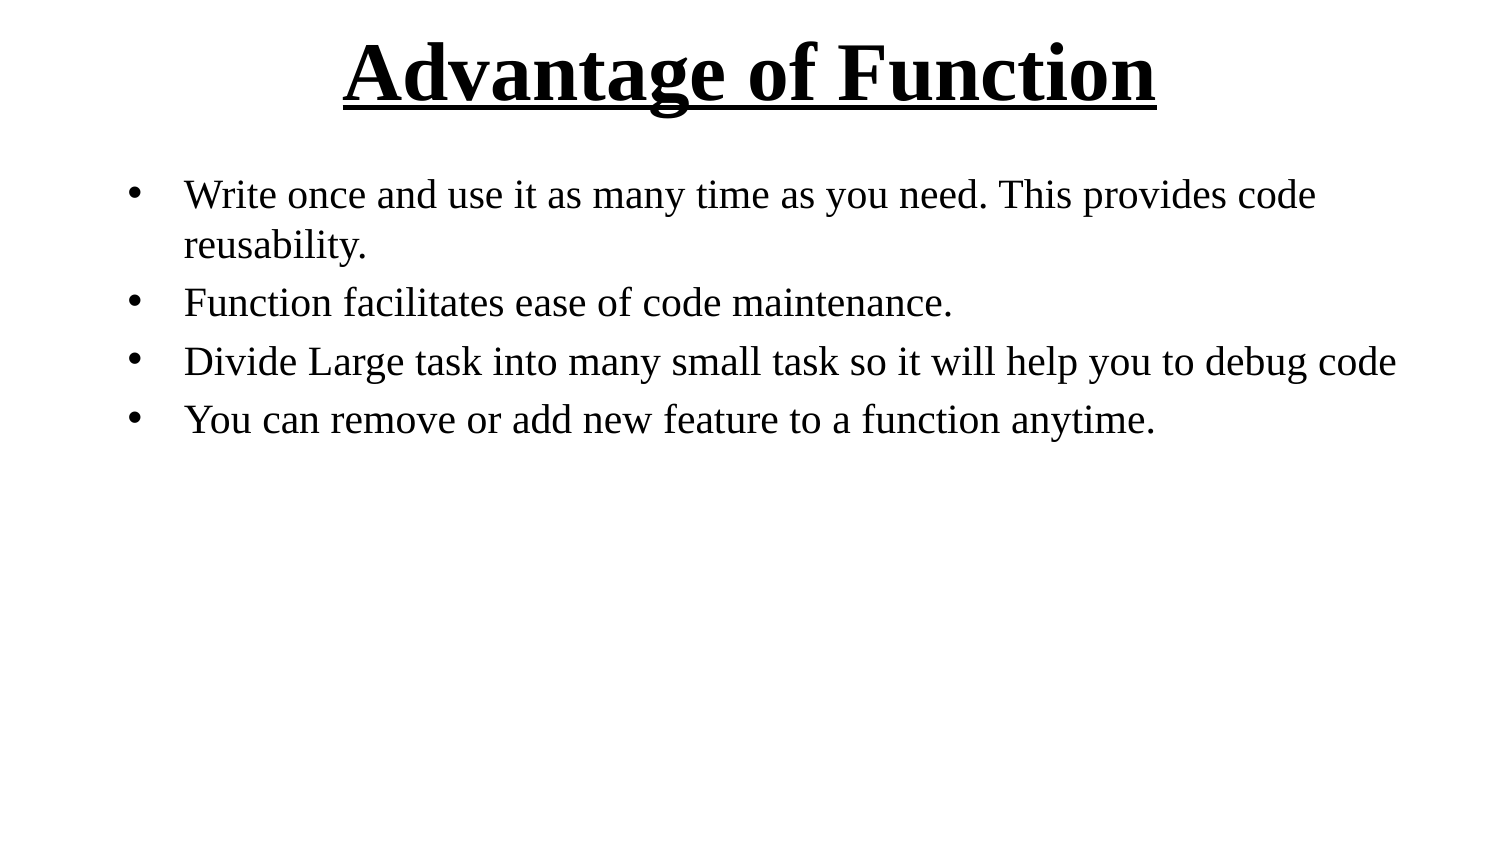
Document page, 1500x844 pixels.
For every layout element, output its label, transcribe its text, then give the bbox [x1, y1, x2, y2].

list Write once and use it as many time as you need. This provides code reusability. Function facilitates ease of code maintenance. Divide Large task into many small task so it will help you to debug code You can remove or add new feature to a function anytime. [112, 159, 1438, 747]
title Advantage of Function [75, 0, 1425, 138]
